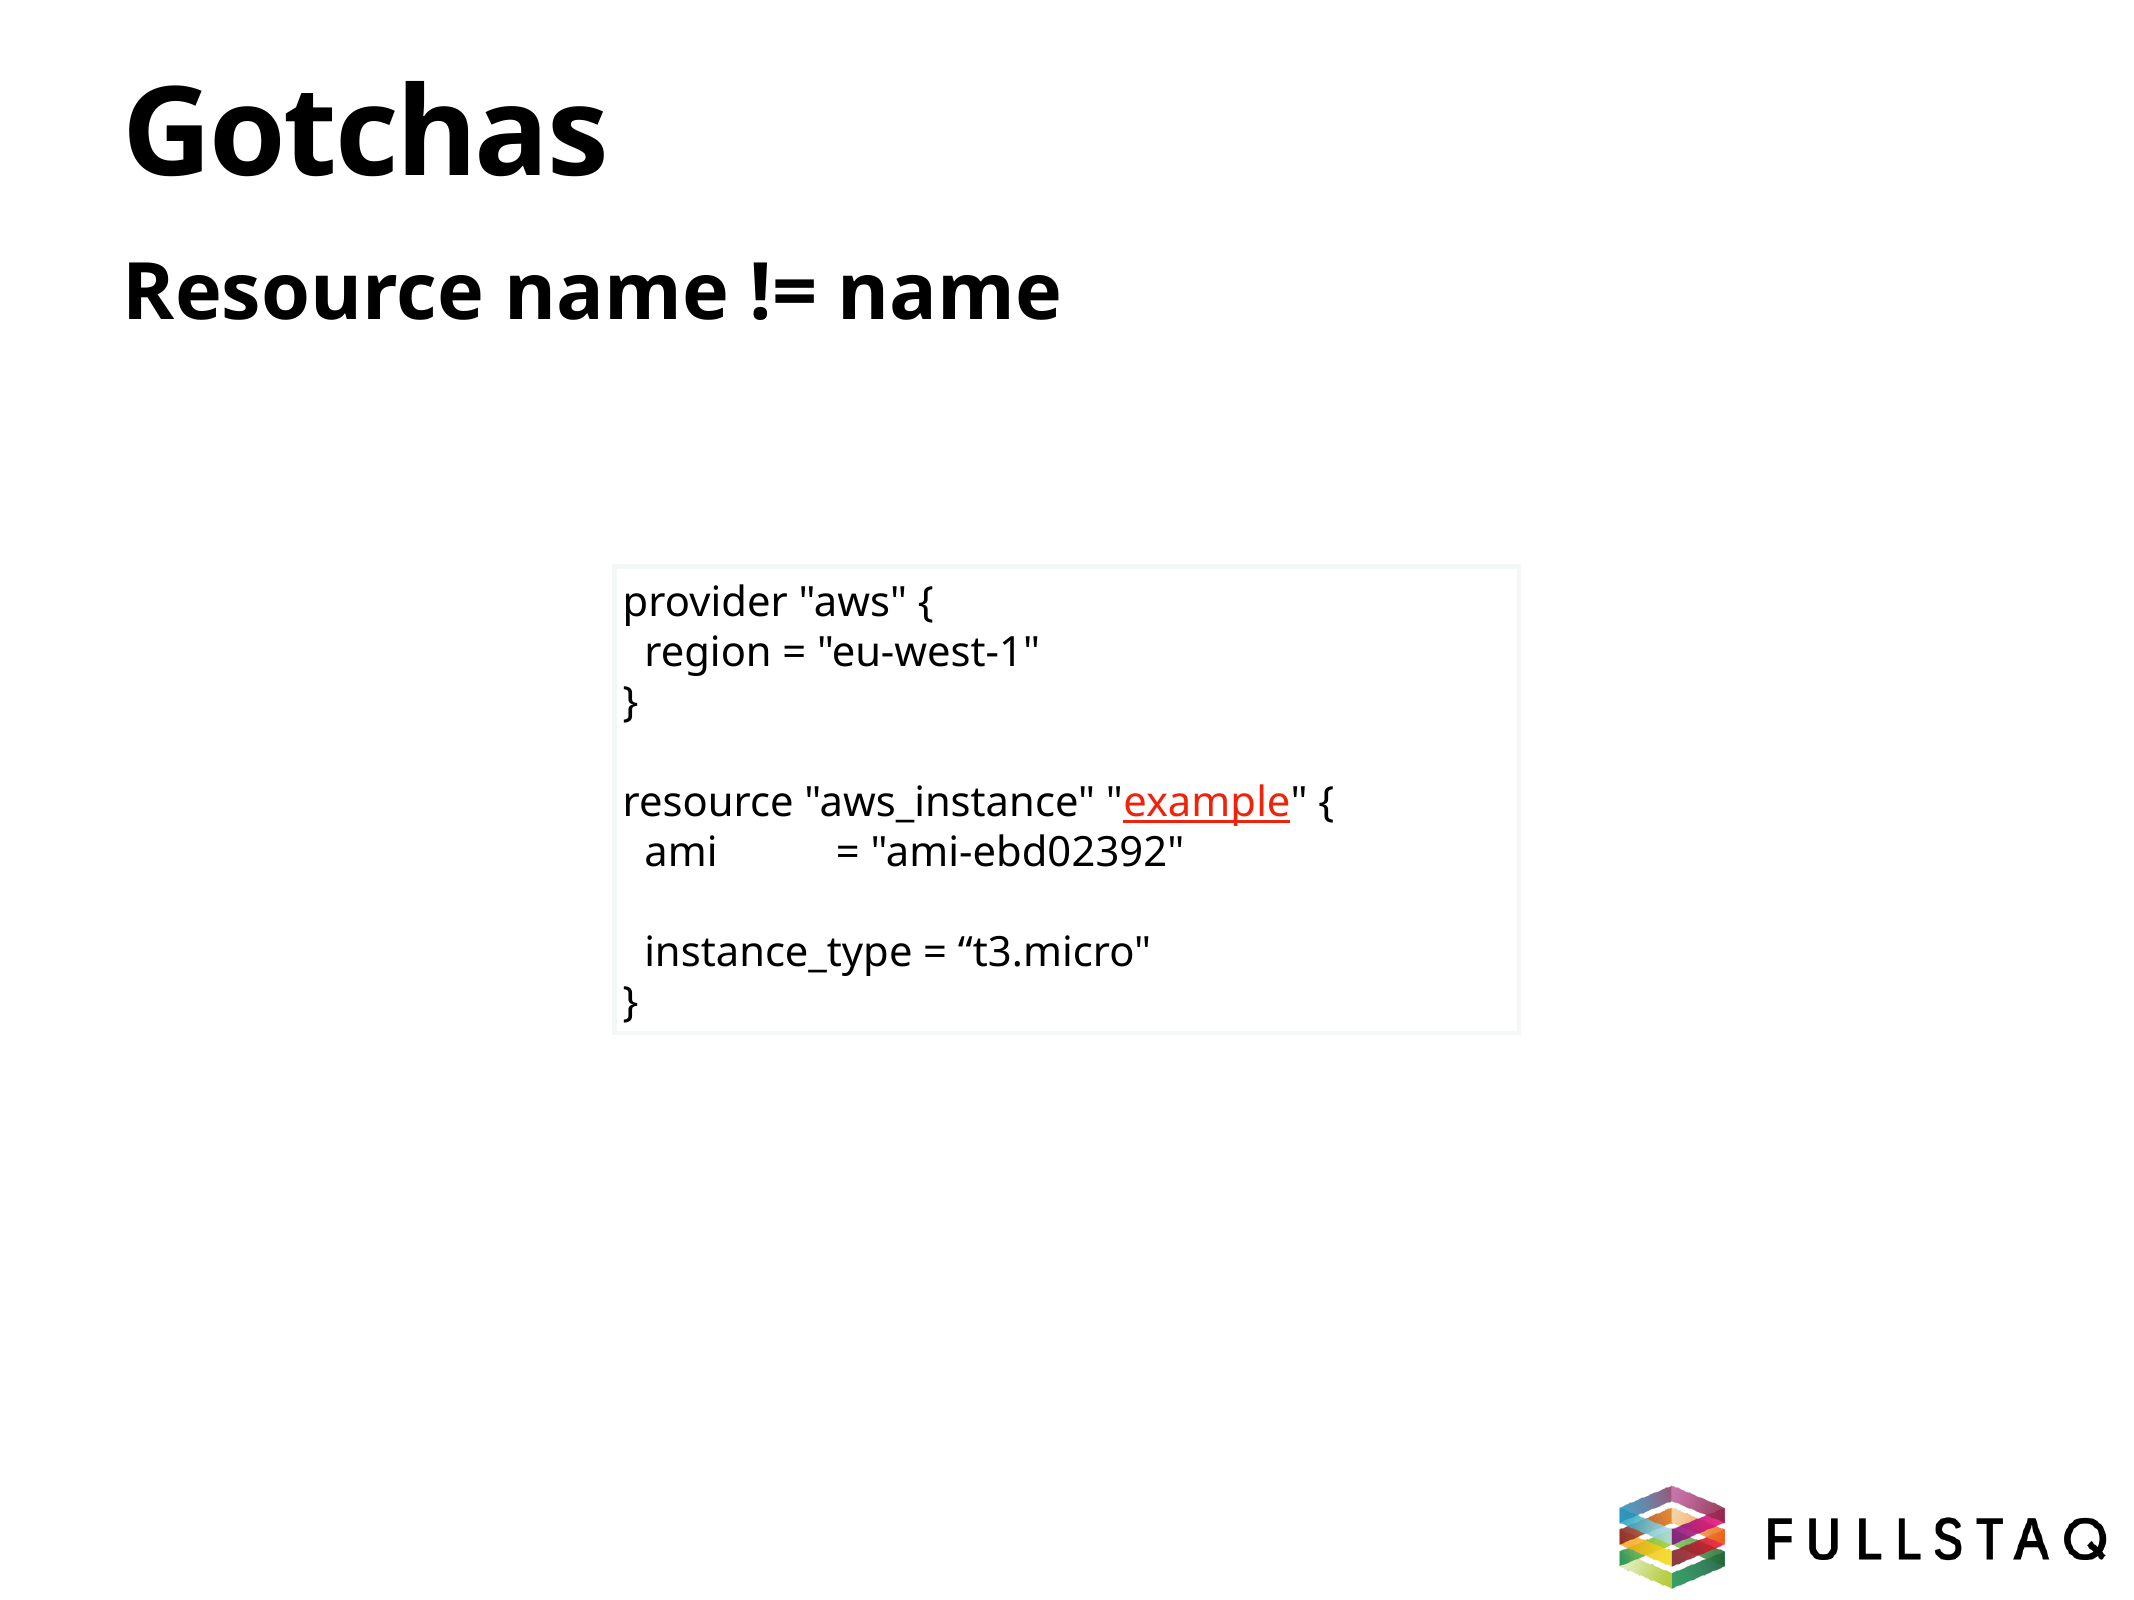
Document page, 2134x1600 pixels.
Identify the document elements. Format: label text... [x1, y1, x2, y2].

list Resource name != name [114, 240, 2020, 343]
title Gotchas [114, 71, 2020, 240]
text_box provider "aws" { region = "eu-west-1" } resource "aws_instance" "example" { ami = "ami-ebd02392" instance_type = “t3.micro" } [614, 566, 1519, 1034]
picture [1609, 1477, 2114, 1596]
